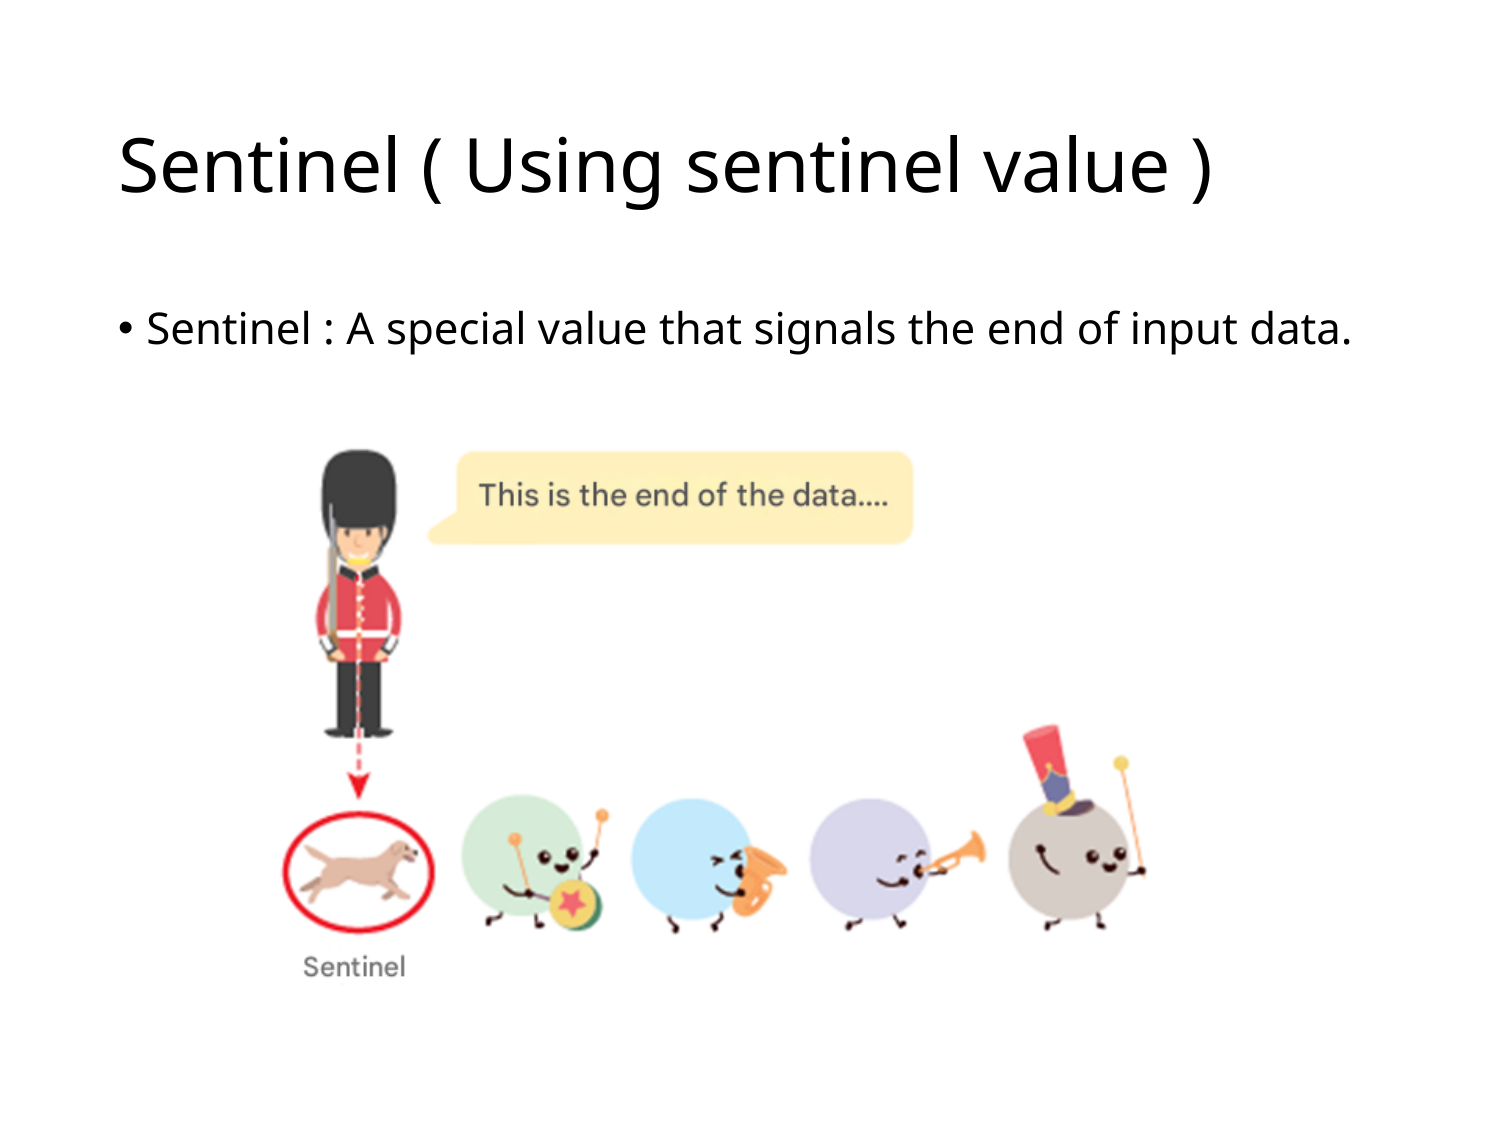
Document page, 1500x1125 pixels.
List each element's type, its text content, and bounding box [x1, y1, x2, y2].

list Sentinel : A special value that signals the end of input data. [103, 299, 1397, 1014]
title Sentinel ( Using sentinel value ) [103, 59, 1397, 278]
picture [241, 378, 1258, 1036]
